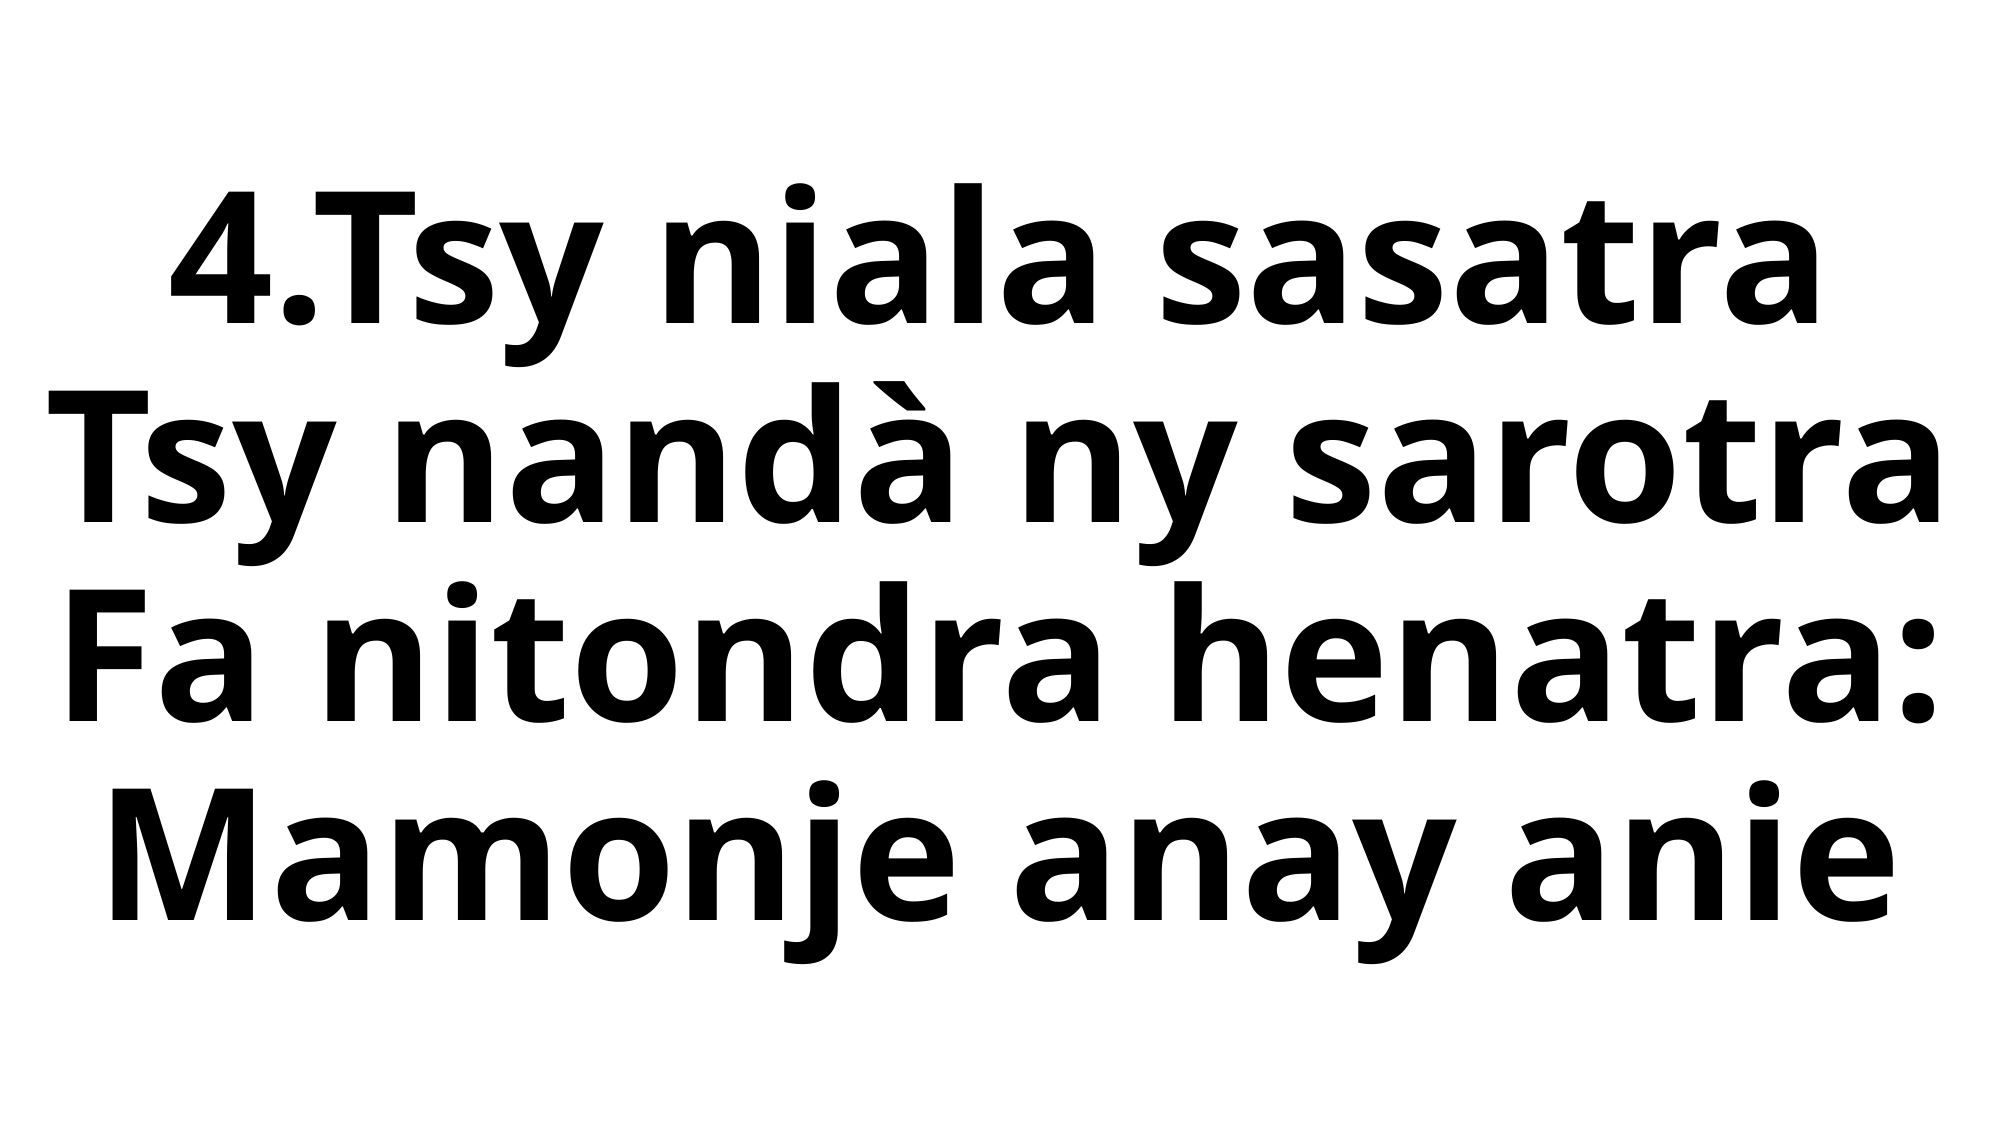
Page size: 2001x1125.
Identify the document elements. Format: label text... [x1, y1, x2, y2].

title 4.Tsy niala sasatra Tsy nandà ny sarotra Fa nitondra henatra: Mamonje anay anie [0, 0, 2000, 1125]
